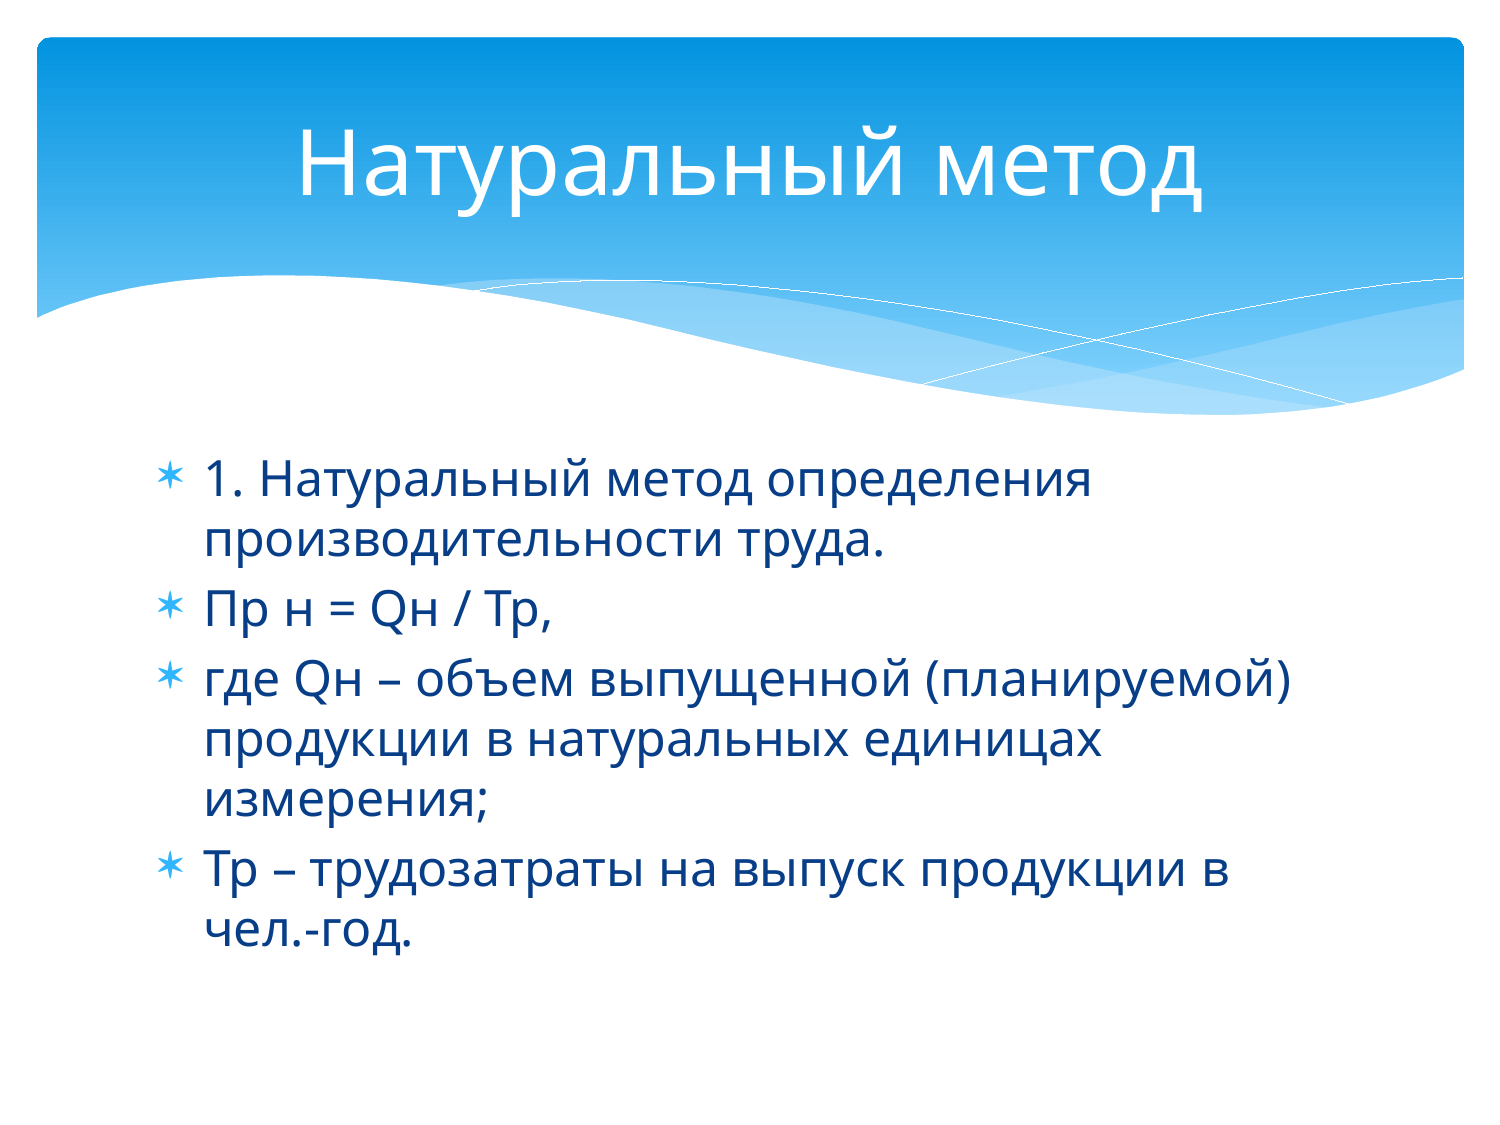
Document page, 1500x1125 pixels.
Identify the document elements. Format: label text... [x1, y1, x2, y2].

title Натуральный метод [75, 55, 1425, 261]
list 1. Натуральный метод определения производительности труда. Пр н = Qн / Тр, где Qн – объем выпущенной (планируемой) продукции в натуральных единицах измерения; Тр – трудозатраты на выпуск продукции в чел.-год. [143, 438, 1359, 1005]
